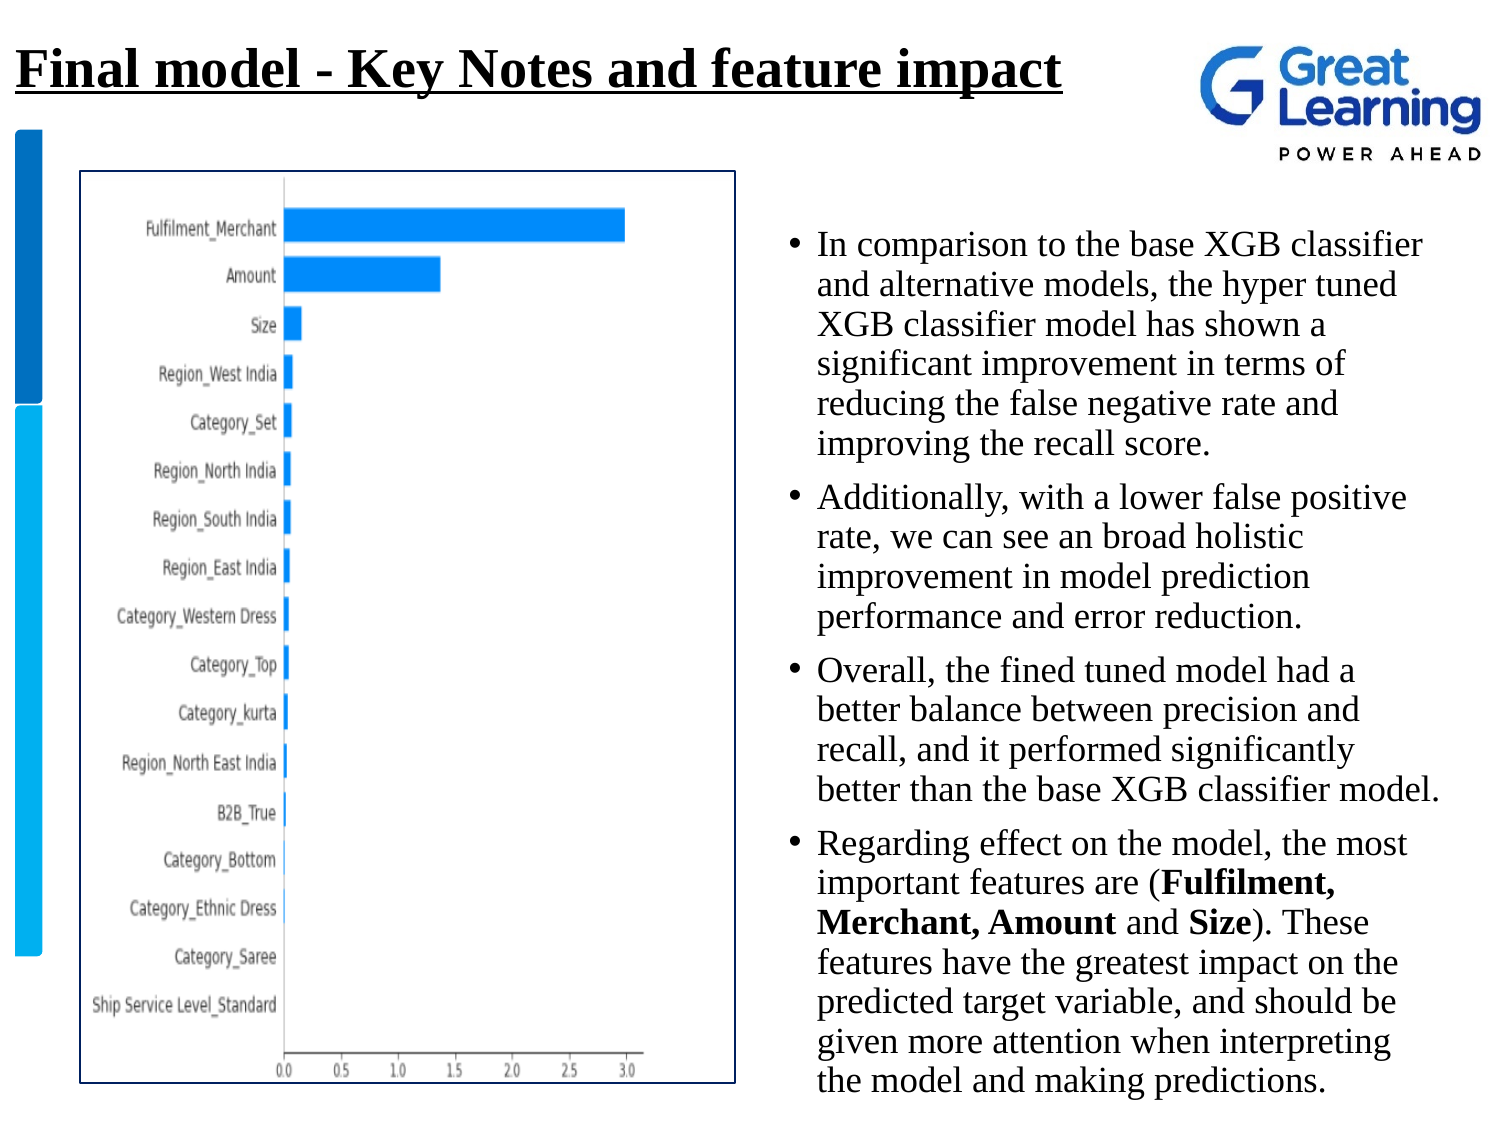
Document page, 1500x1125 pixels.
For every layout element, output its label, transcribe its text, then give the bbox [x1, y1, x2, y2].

text_box [15, 129, 43, 404]
list In comparison to the base XGB classifier and alternative models, the hyper tuned XGB classifier model has shown a significant improvement in terms of reducing the false negative rate and improving the recall score. Additionally, with a lower false positive rate, we can see an broad holistic improvement in model prediction performance and error reduction. Overall, the fined tuned model had a better balance between precision and recall, and it performed significantly better than the base XGB classifier model. Regarding effect on the model, the most important features are (Fulfilment, Merchant, Amount and Size). These features have the greatest impact on the predicted target variable, and should be given more attention when interpreting the model and making predictions. [773, 217, 1459, 1125]
picture [1179, 29, 1500, 173]
picture [81, 172, 735, 1083]
title Final model - Key Notes and feature impact [0, 11, 1300, 127]
text_box [15, 405, 43, 957]
